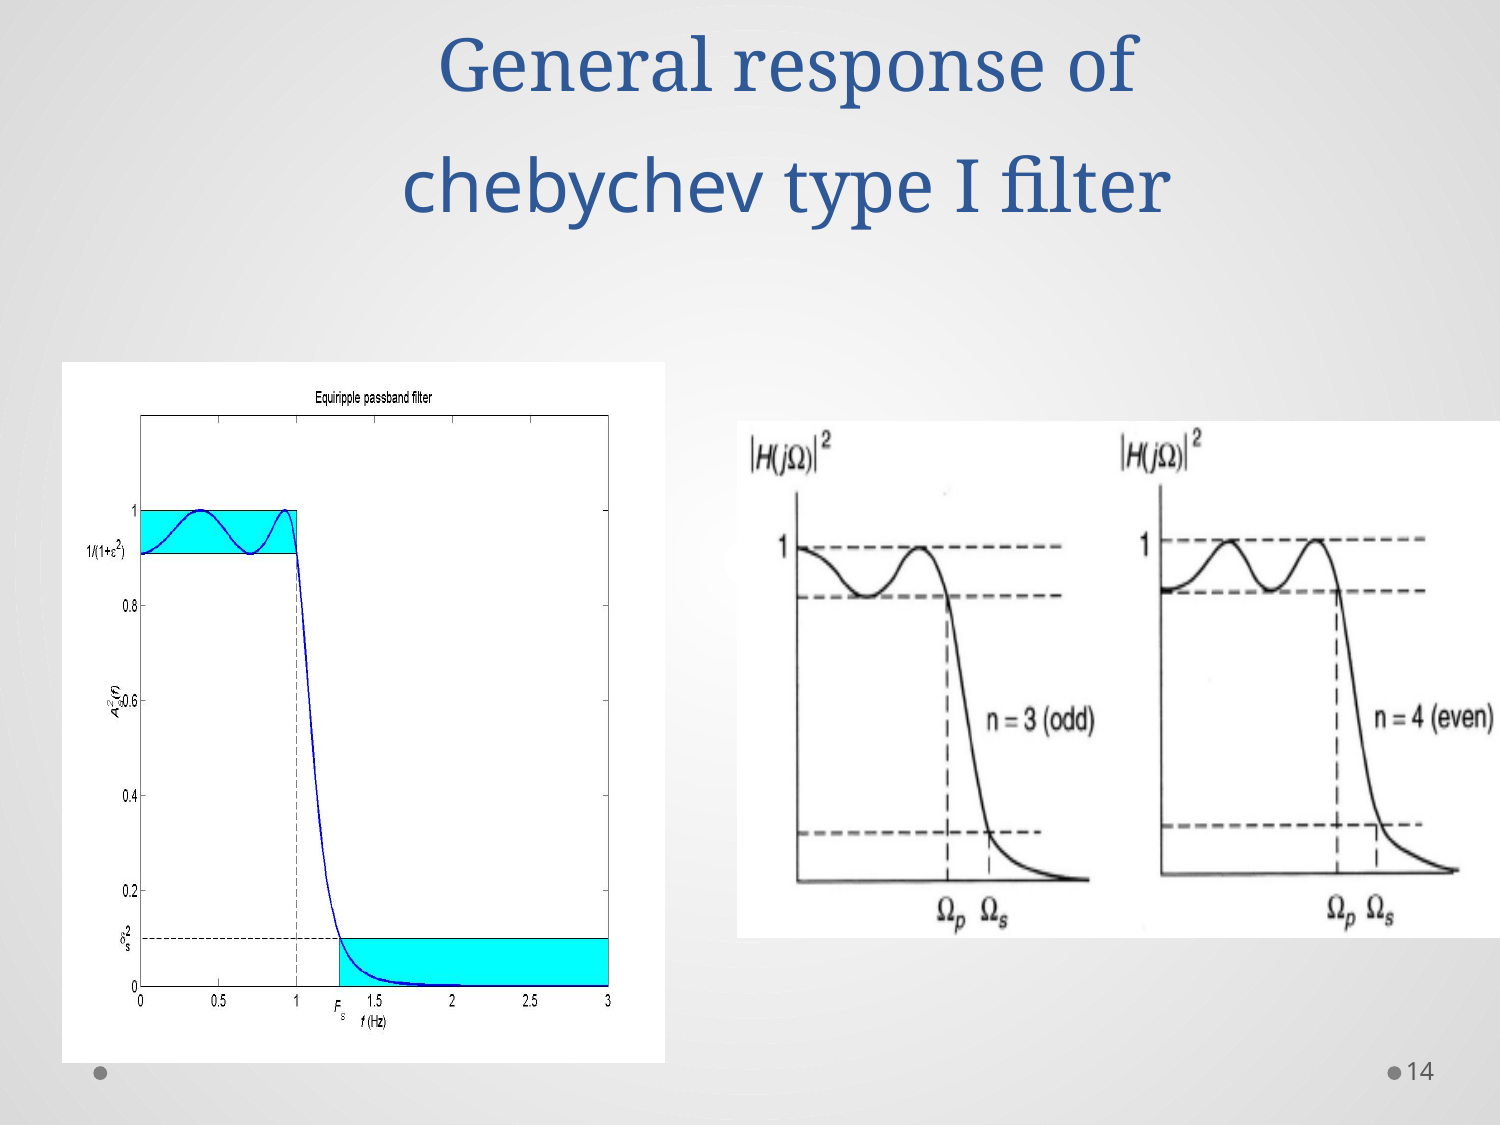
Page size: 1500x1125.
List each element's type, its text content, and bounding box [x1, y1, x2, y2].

slide_number 14 [1401, 1042, 1494, 1103]
picture [62, 362, 665, 1063]
picture [737, 421, 1500, 938]
title General response of chebychev type I filter [287, 47, 1288, 235]
